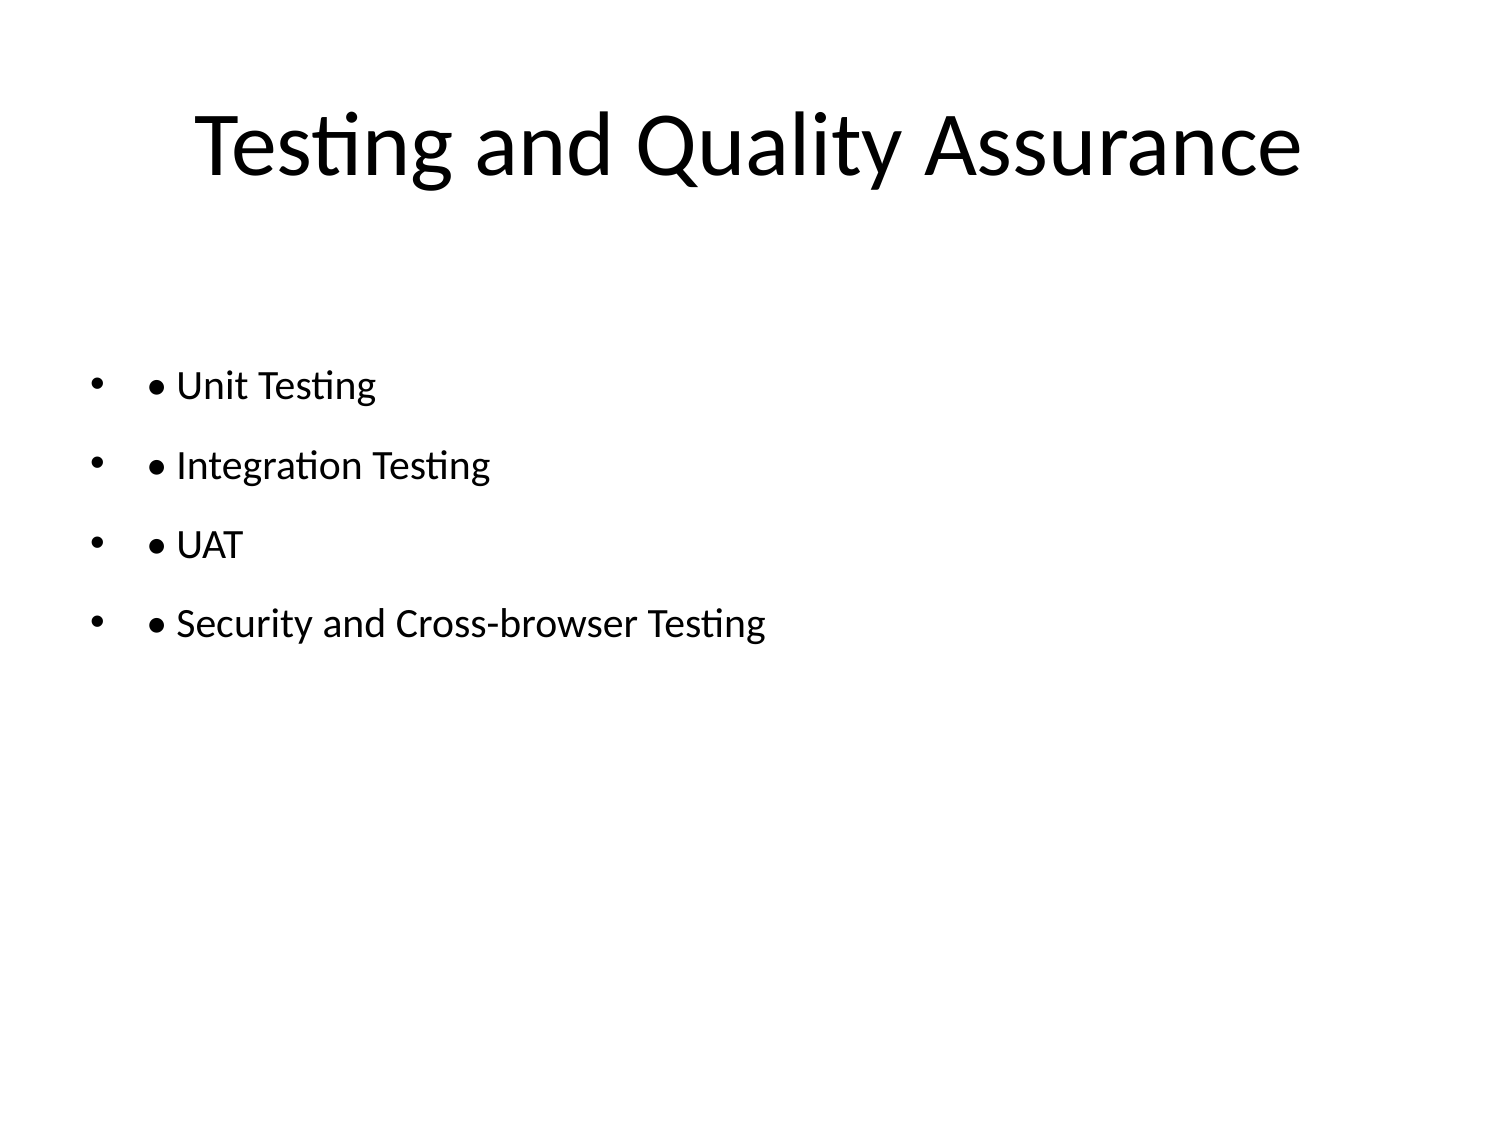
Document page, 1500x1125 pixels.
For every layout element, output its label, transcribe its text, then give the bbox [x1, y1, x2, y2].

title Testing and Quality Assurance [75, 45, 1425, 233]
list • Unit Testing • Integration Testing • UAT • Security and Cross-browser Testing [75, 262, 1425, 1005]
